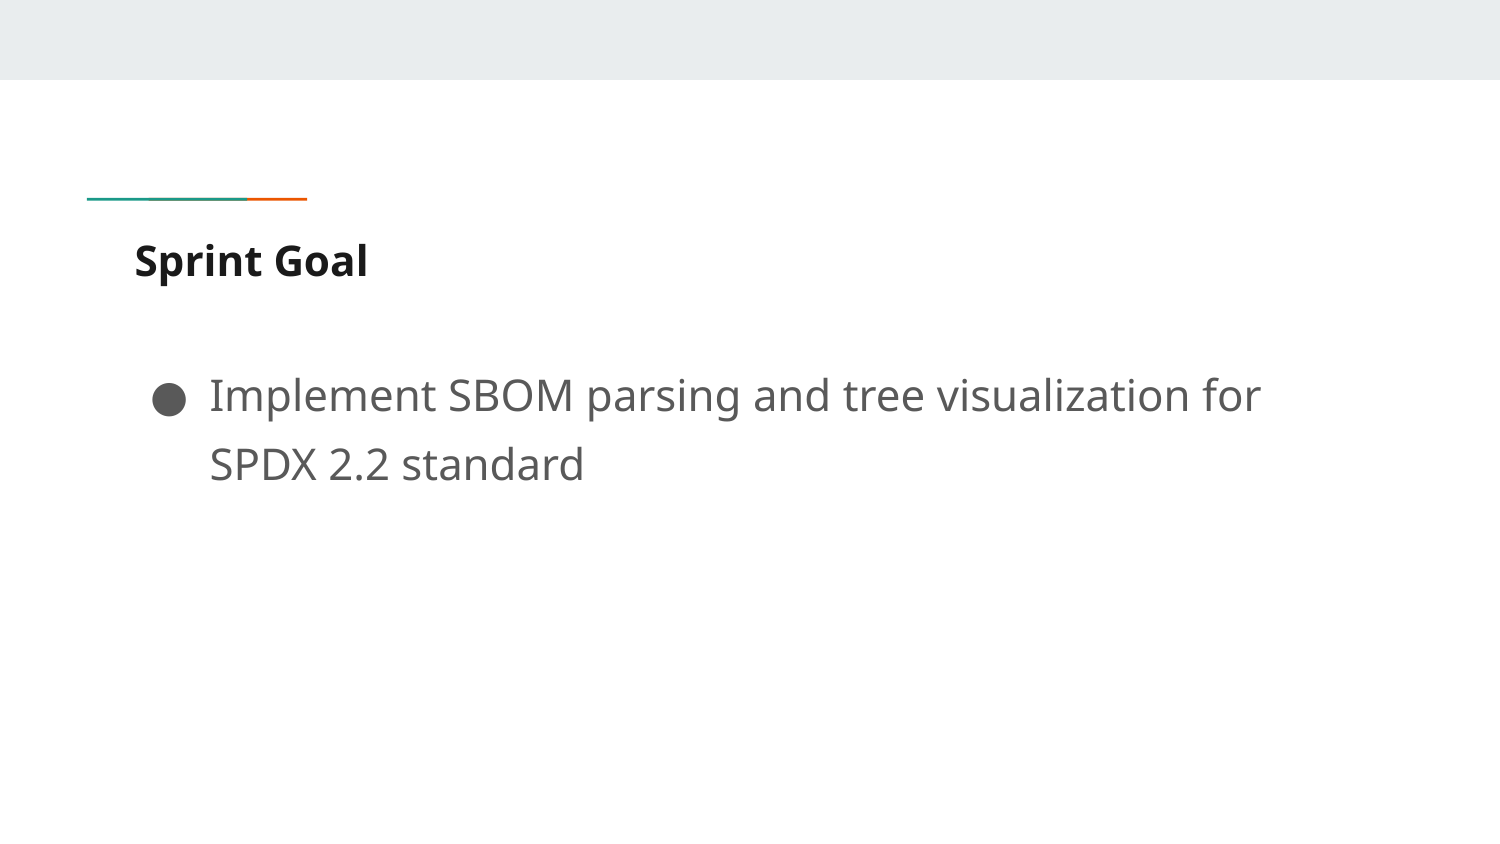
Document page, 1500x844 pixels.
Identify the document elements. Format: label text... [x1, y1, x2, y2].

title Sprint Goal [119, 216, 1381, 305]
list Implement SBOM parsing and tree visualization for SPDX 2.2 standard [119, 341, 1381, 712]
